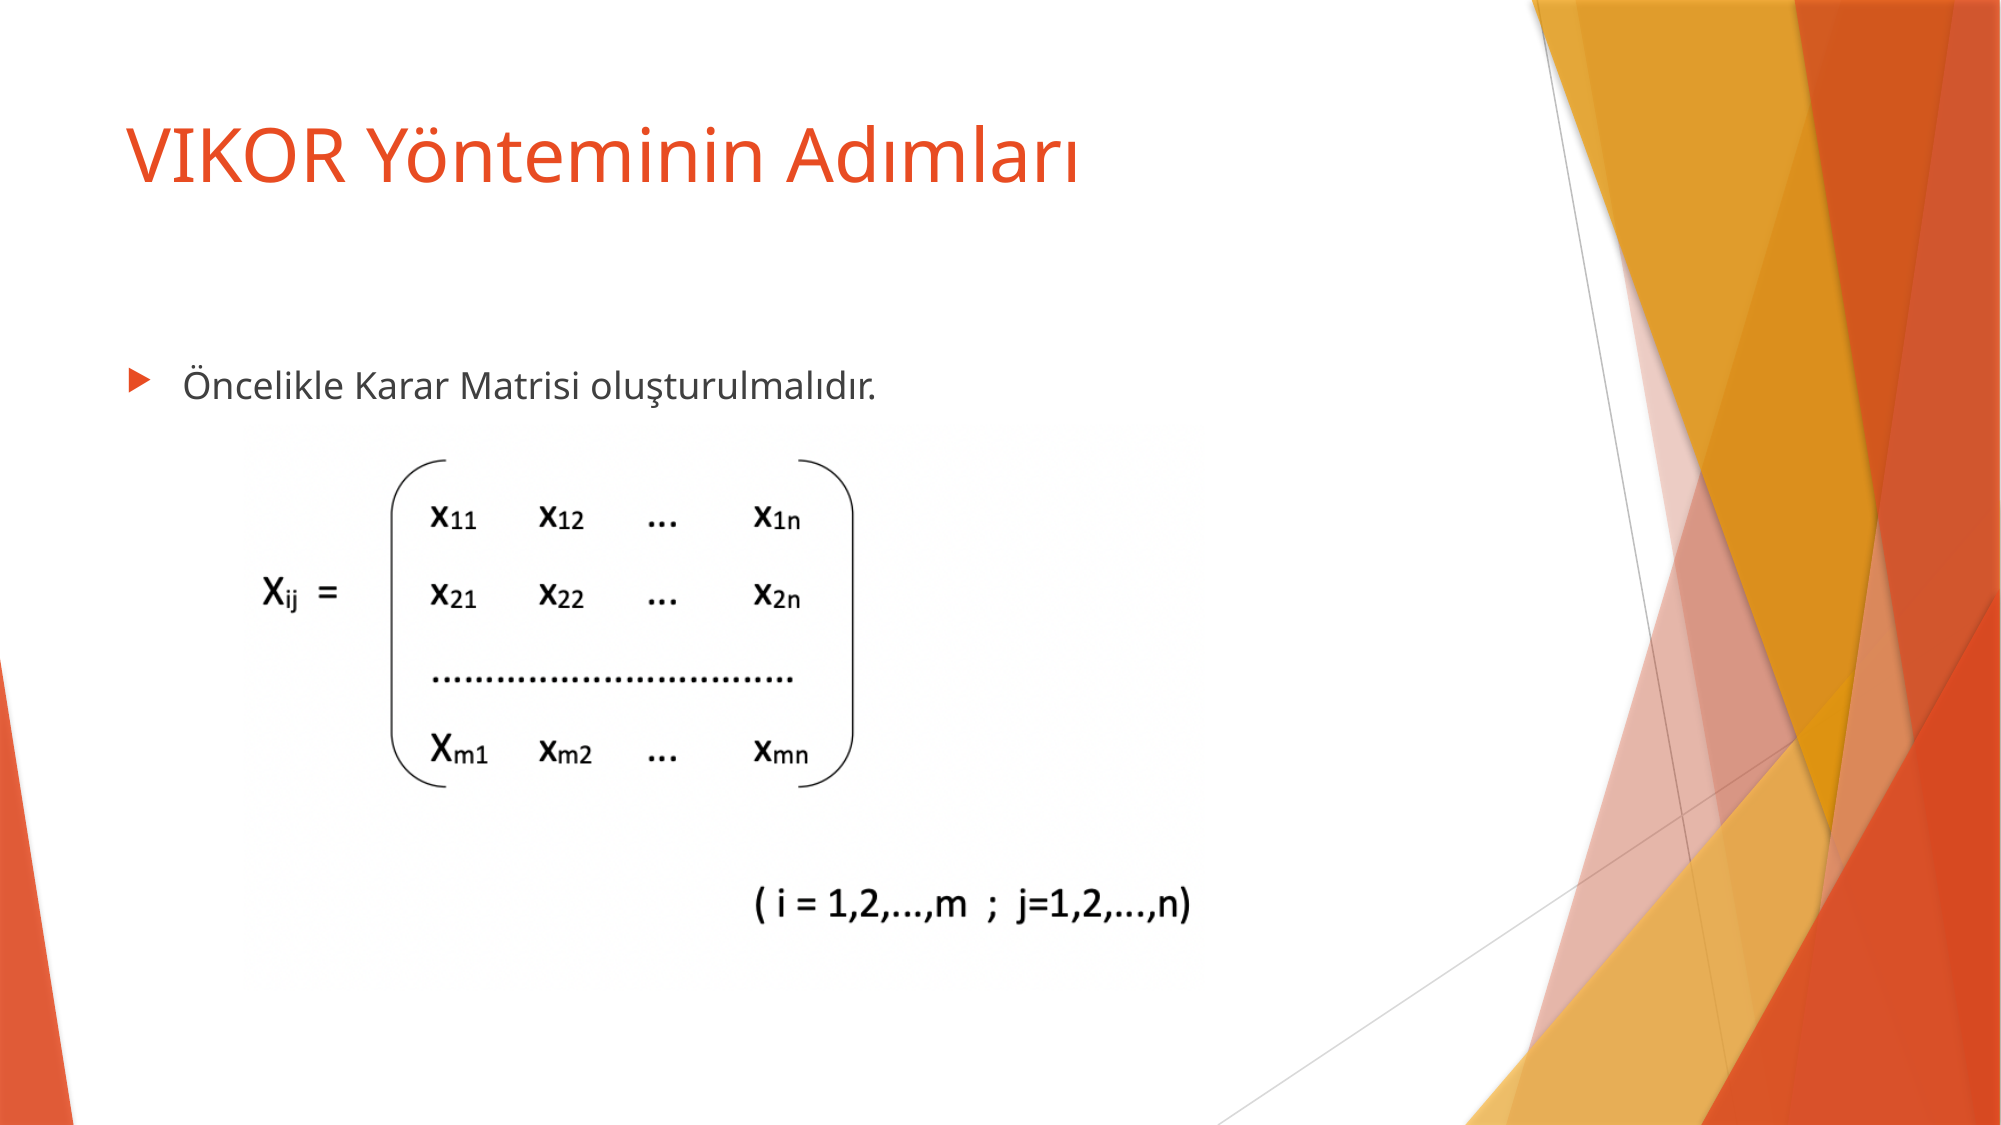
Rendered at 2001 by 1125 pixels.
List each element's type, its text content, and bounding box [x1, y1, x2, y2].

picture [242, 424, 1205, 992]
title VIKOR Yönteminin Adımları [111, 99, 1522, 317]
list Öncelikle Karar Matrisi oluşturulmalıdır. [111, 354, 1522, 992]
